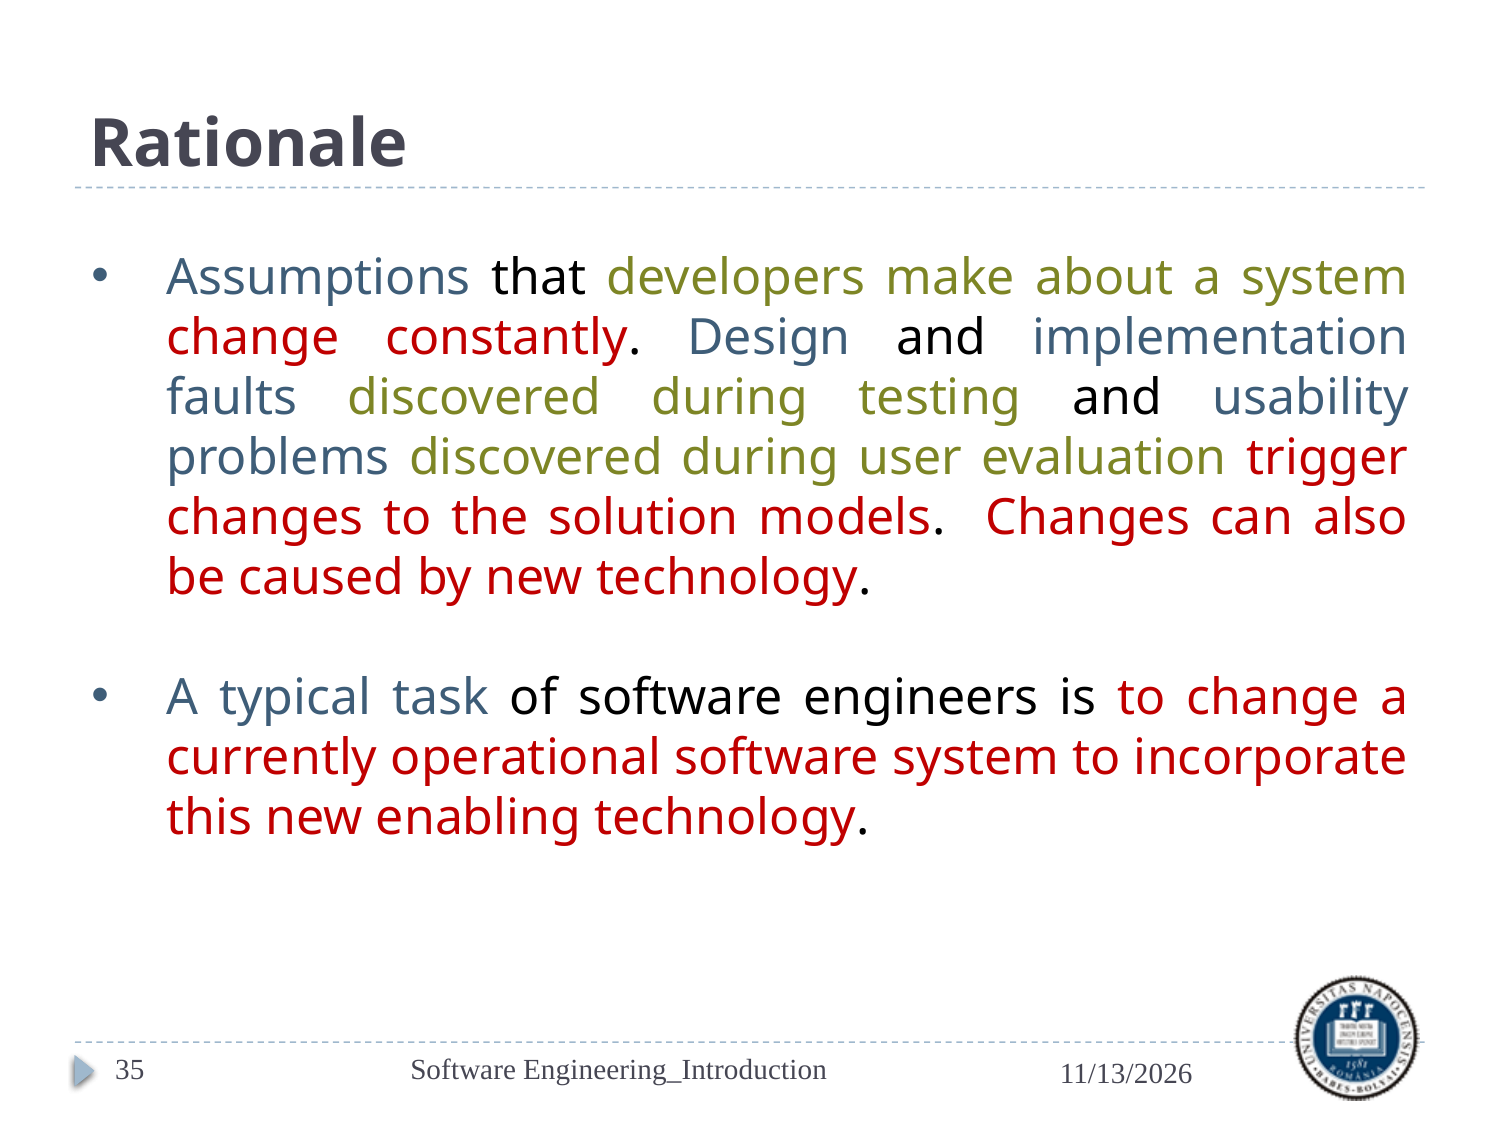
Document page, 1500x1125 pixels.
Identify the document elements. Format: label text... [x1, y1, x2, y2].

slide_number 35 [100, 1042, 313, 1103]
picture [1293, 975, 1420, 1046]
text_box Assumptions that developers make about a system change constantly. Design and implementation faults discovered during testing and usability problems discovered during user evaluation trigger changes to the solution models. Changes can also be caused by new technology. A typical task of software engineers is to change a currently operational software system to incorporate this new enabling technology. [76, 236, 1424, 852]
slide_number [1045, 1046, 1421, 1107]
title Rationale [75, 37, 1425, 188]
footer Software Engineering_Introduction [395, 1042, 1051, 1103]
